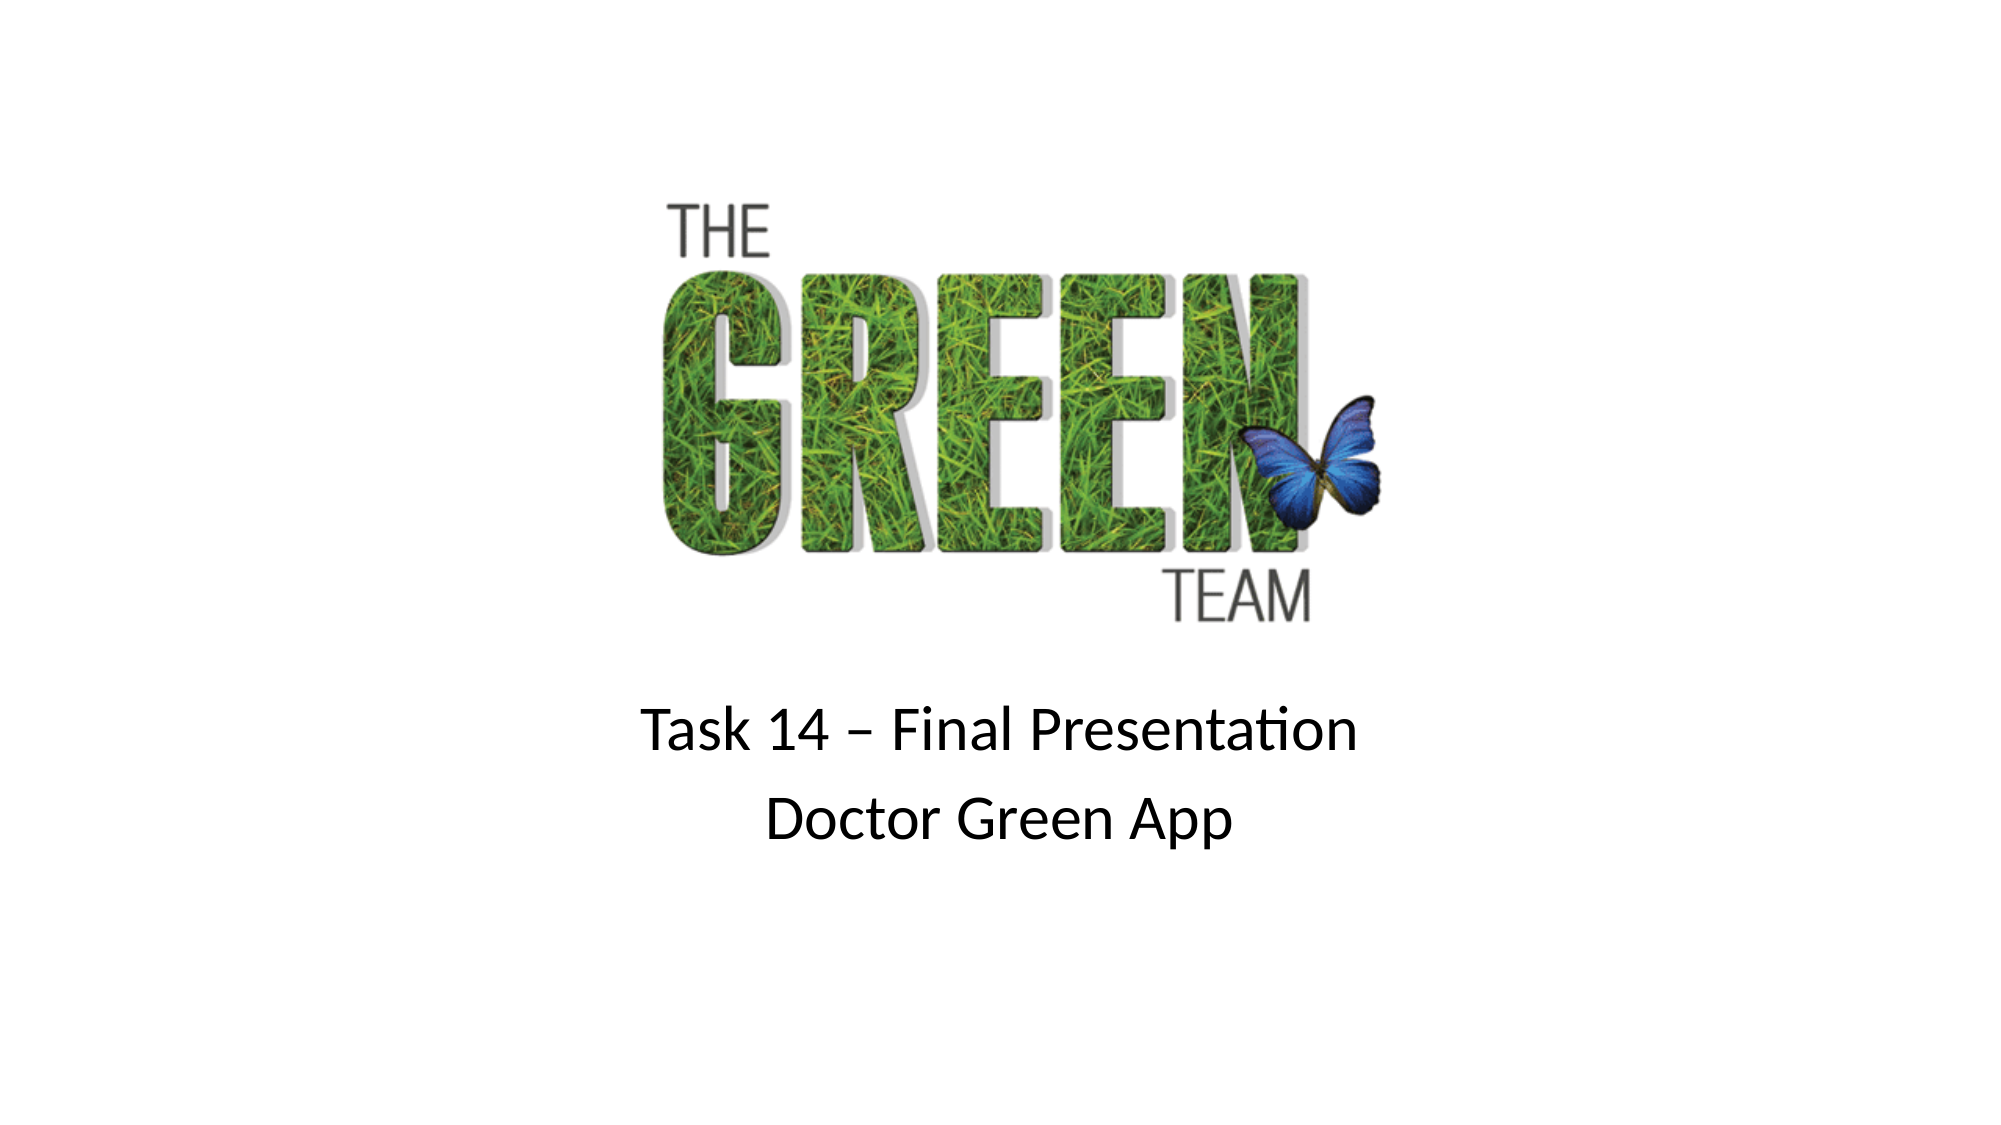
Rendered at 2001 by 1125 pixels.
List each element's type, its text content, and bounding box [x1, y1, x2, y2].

subtitle Task 14 – Final Presentation Doctor Green App [249, 590, 1750, 863]
picture [507, 147, 1493, 673]
